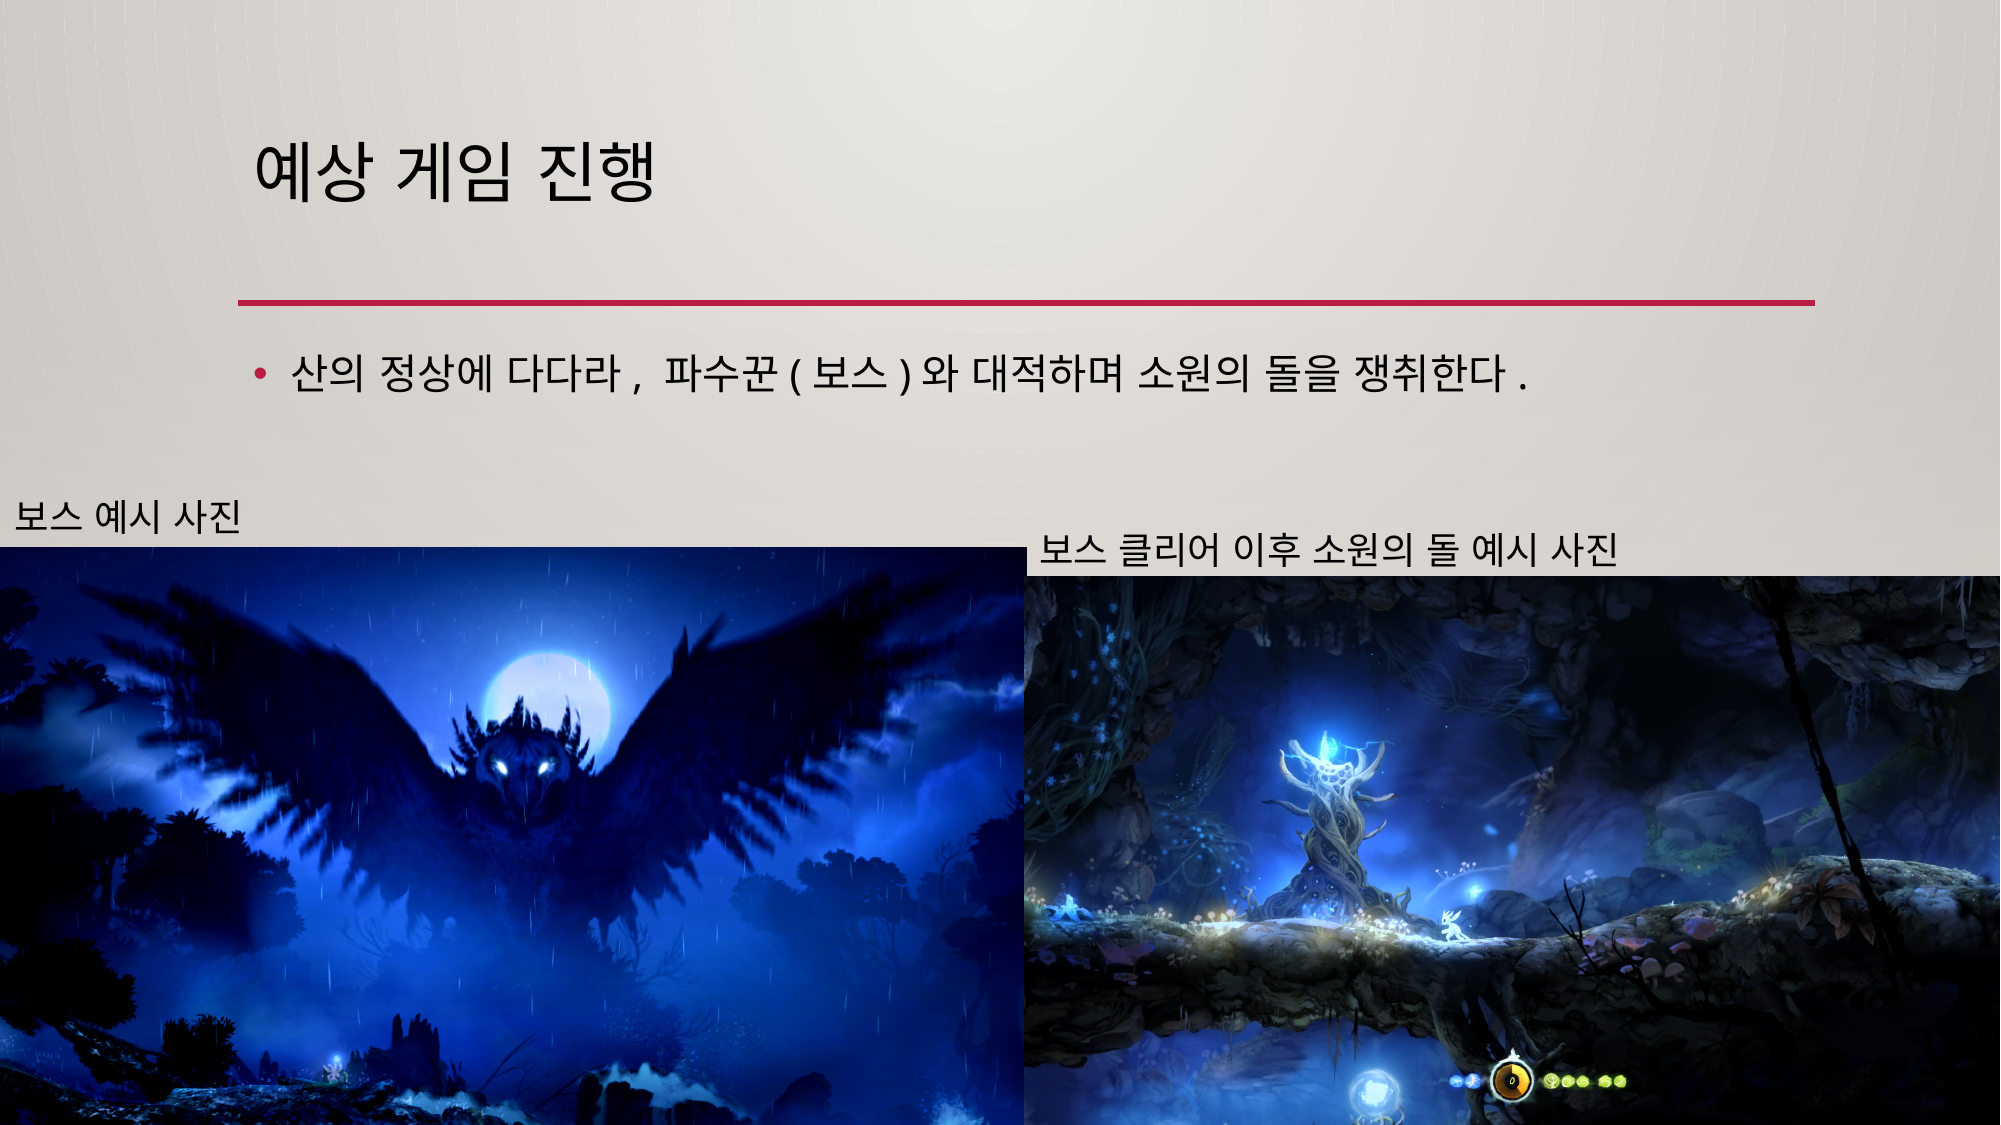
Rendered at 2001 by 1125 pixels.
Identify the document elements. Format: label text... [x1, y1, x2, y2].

text_box 보스 클리어 이후 소원의 돌 예시 사진 [1024, 519, 1710, 576]
picture [0, 547, 2000, 1125]
list 산의 정상에 다다라, 파수꾼(보스)와 대적하며 소원의 돌을 쟁취한다. [238, 330, 1814, 576]
title 예상 게임 진행 [238, 131, 1814, 305]
text_box 보스 예시 사진 [0, 486, 605, 547]
